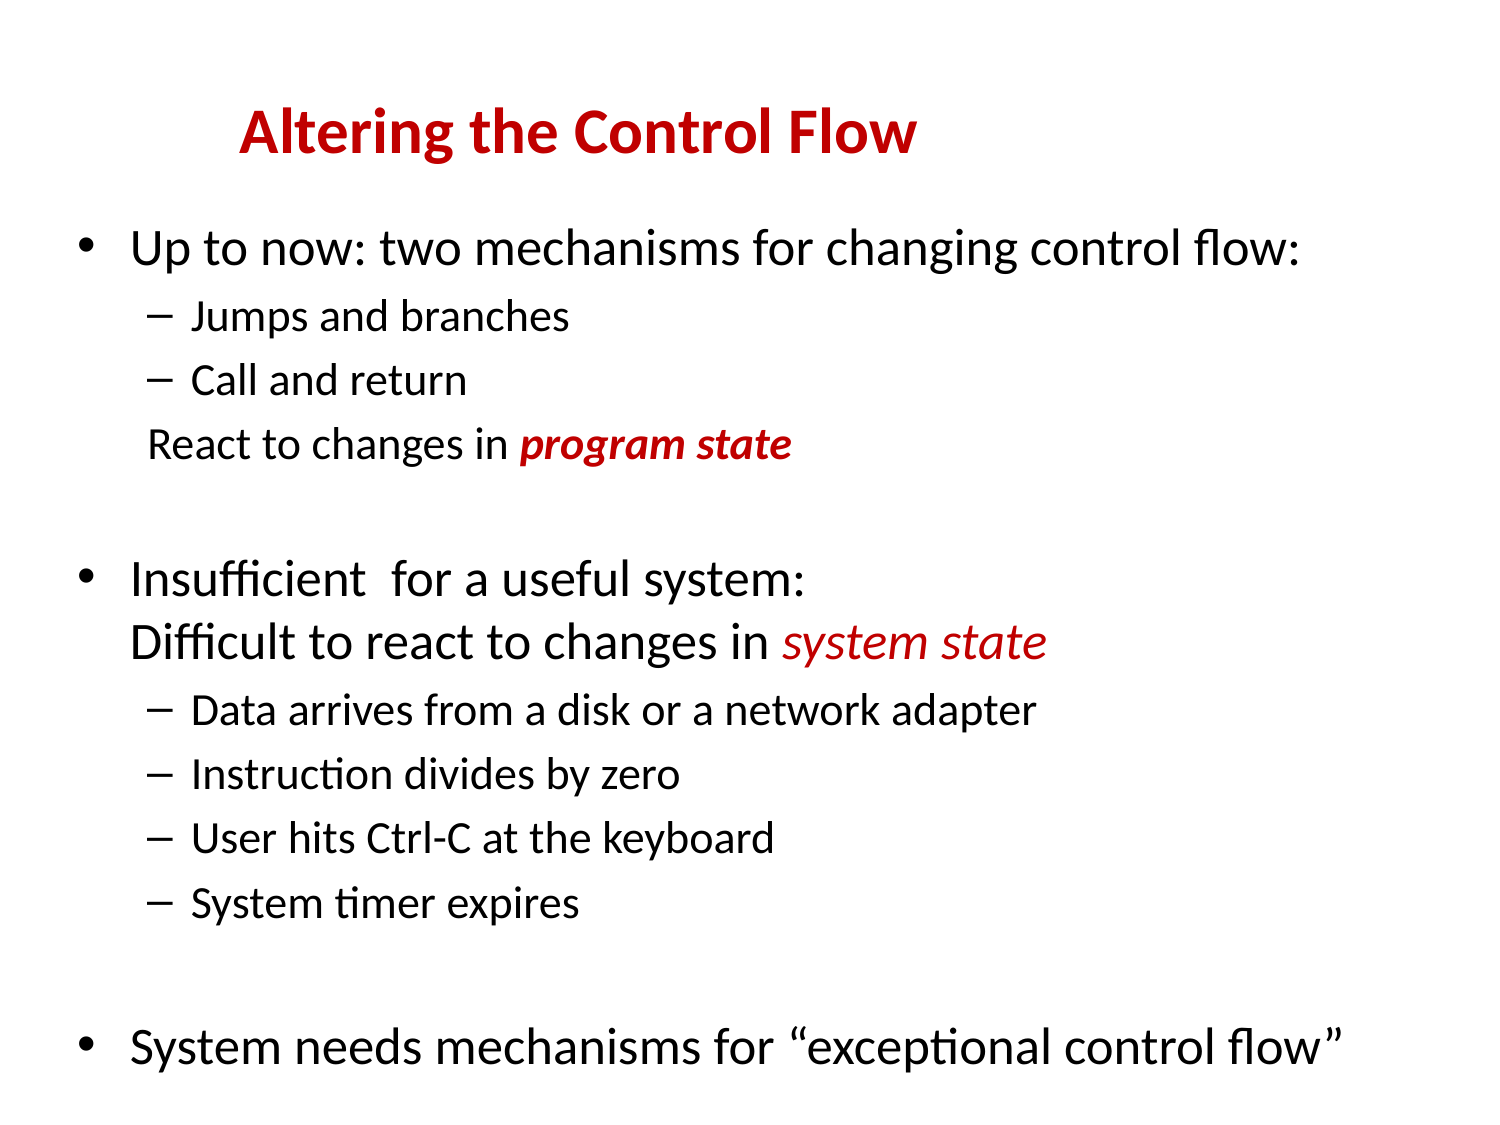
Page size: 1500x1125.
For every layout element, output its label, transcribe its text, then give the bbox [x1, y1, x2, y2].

title Altering the Control Flow [62, 80, 1096, 175]
list Up to now: two mechanisms for changing control flow: Jumps and branches Call and return React to changes in program state Insufficient for a useful system: Difficult to react to changes in system state Data arrives from a disk or a network adapter Instruction divides by zero User hits Ctrl-C at the keyboard System timer expires System needs mechanisms for “exceptional control flow” [62, 205, 1478, 1088]
